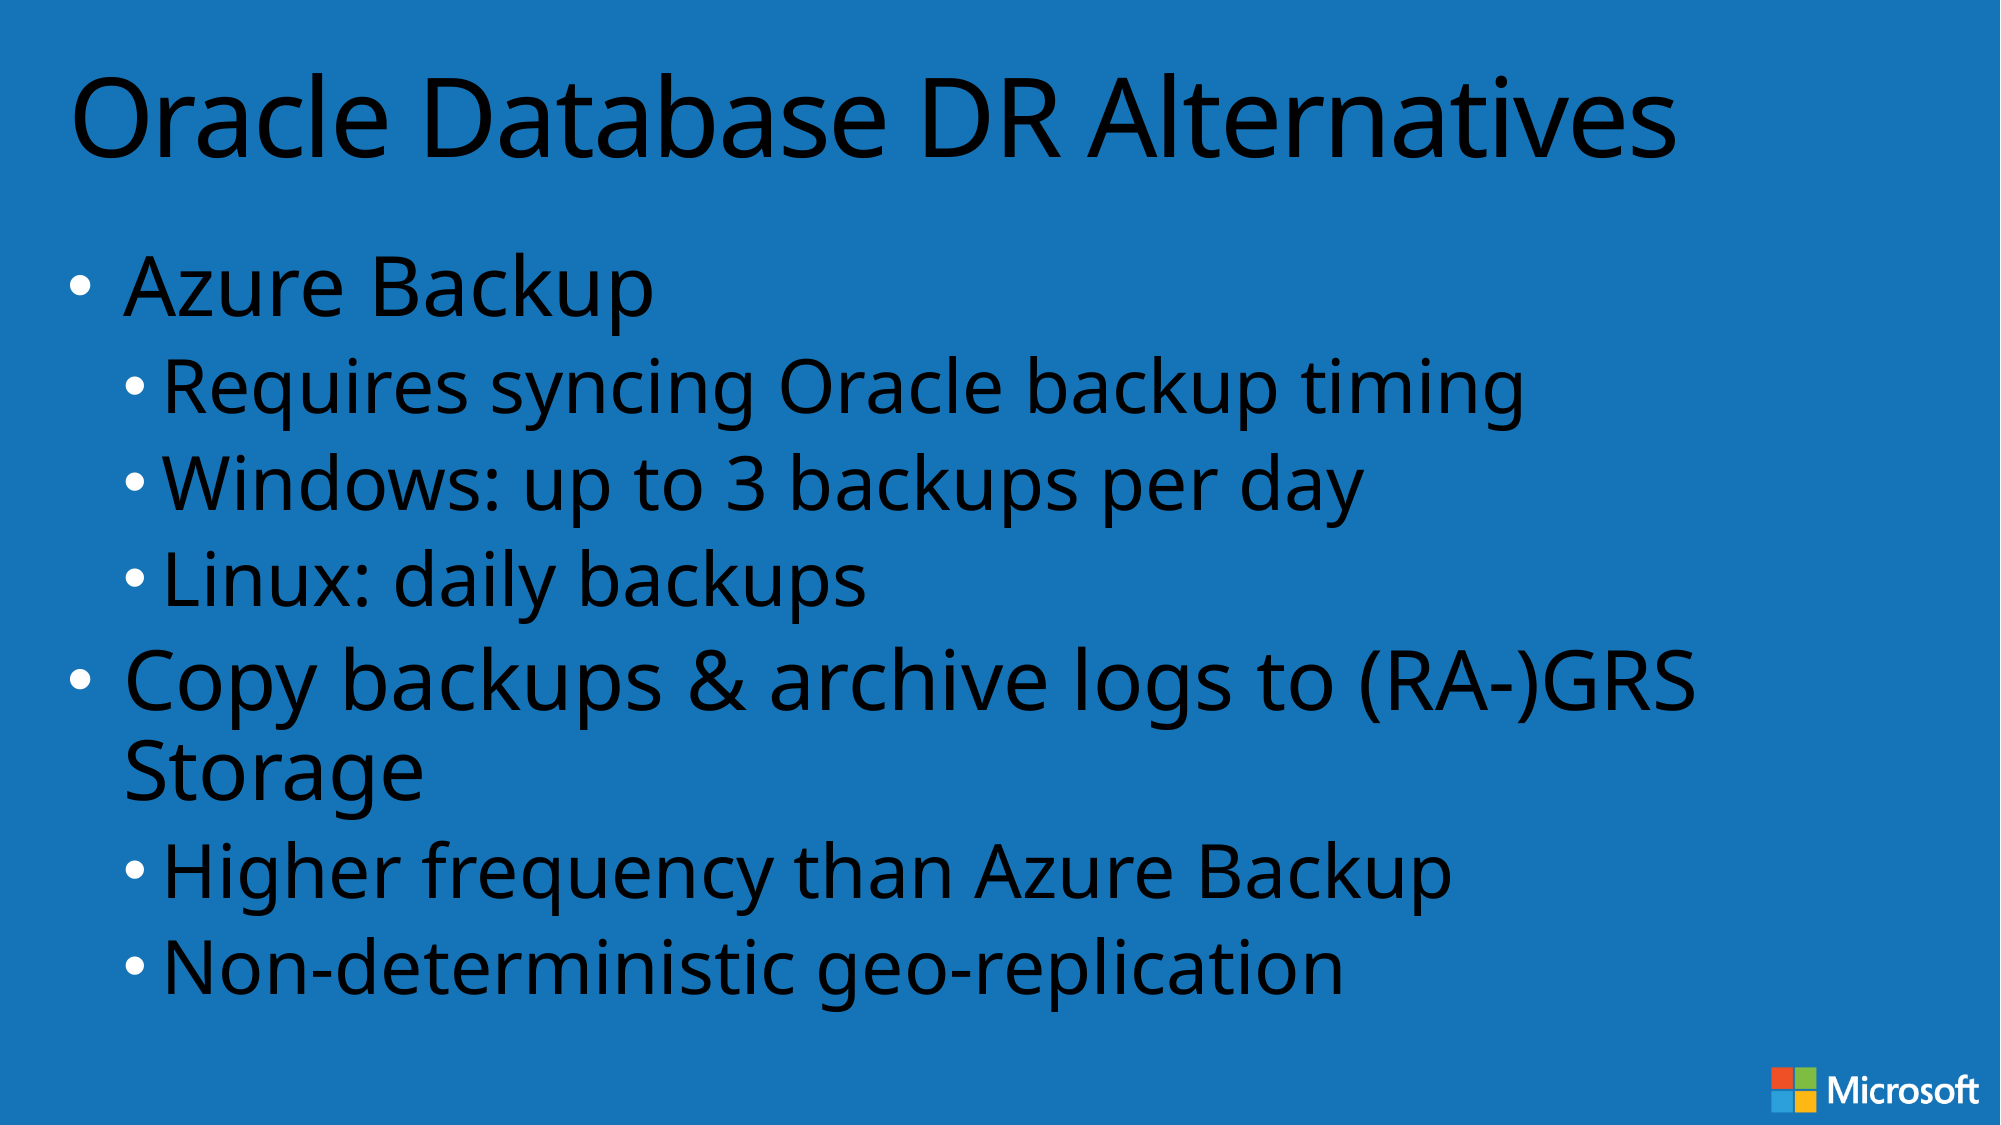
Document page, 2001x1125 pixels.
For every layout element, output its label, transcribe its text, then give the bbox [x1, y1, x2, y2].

list Azure Backup Requires syncing Oracle backup timing Windows: up to 3 backups per day Linux: daily backups Copy backups & archive logs to (RA-)GRS Storage Higher frequency than Azure Backup Non-deterministic geo-replication [43, 229, 1938, 962]
title Oracle Database DR Alternatives [44, 47, 1938, 196]
picture [1770, 1066, 1980, 1113]
